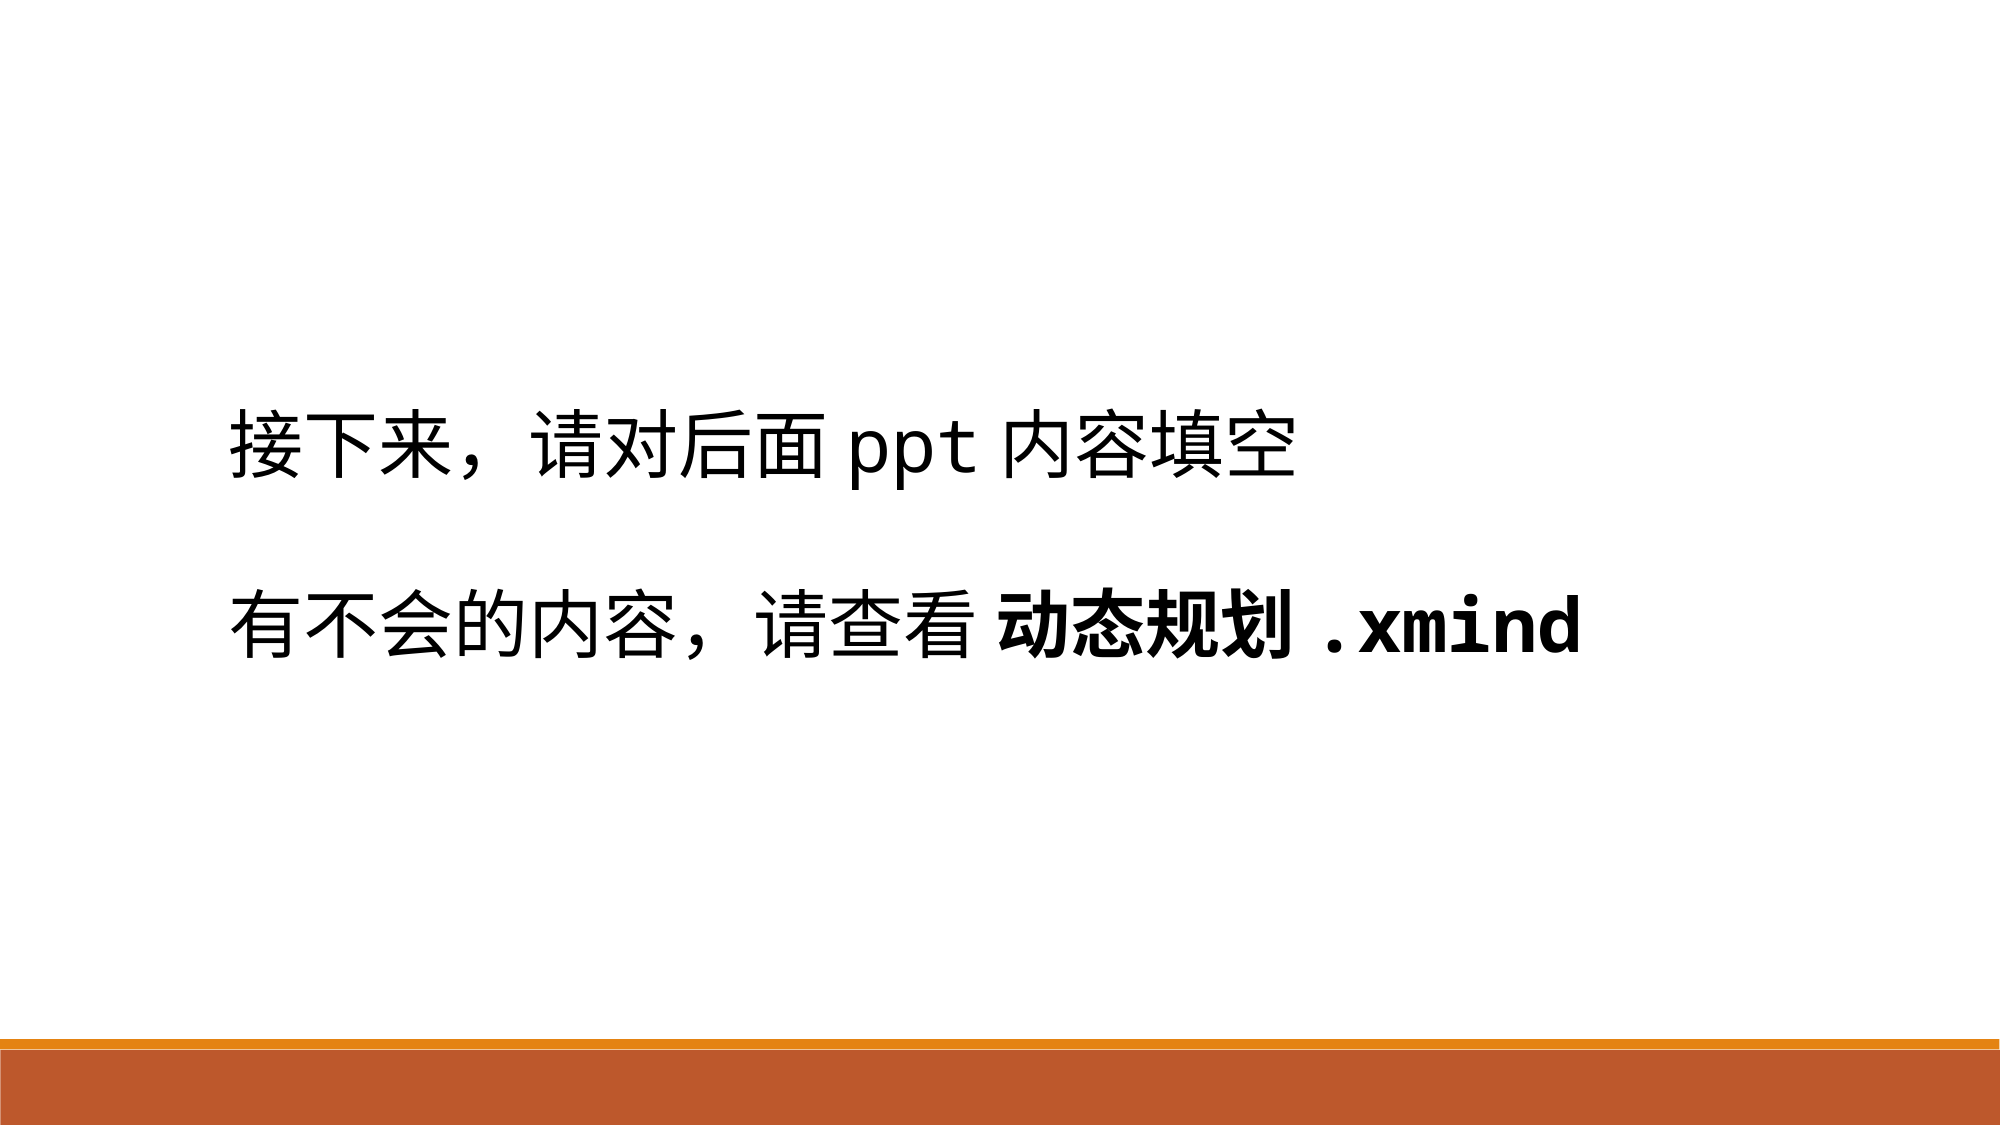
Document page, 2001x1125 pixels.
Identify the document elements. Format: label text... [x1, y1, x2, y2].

text_box 接下来，请对后面ppt内容填空 有不会的内容，请查看 动态规划.xmind [213, 299, 1769, 675]
